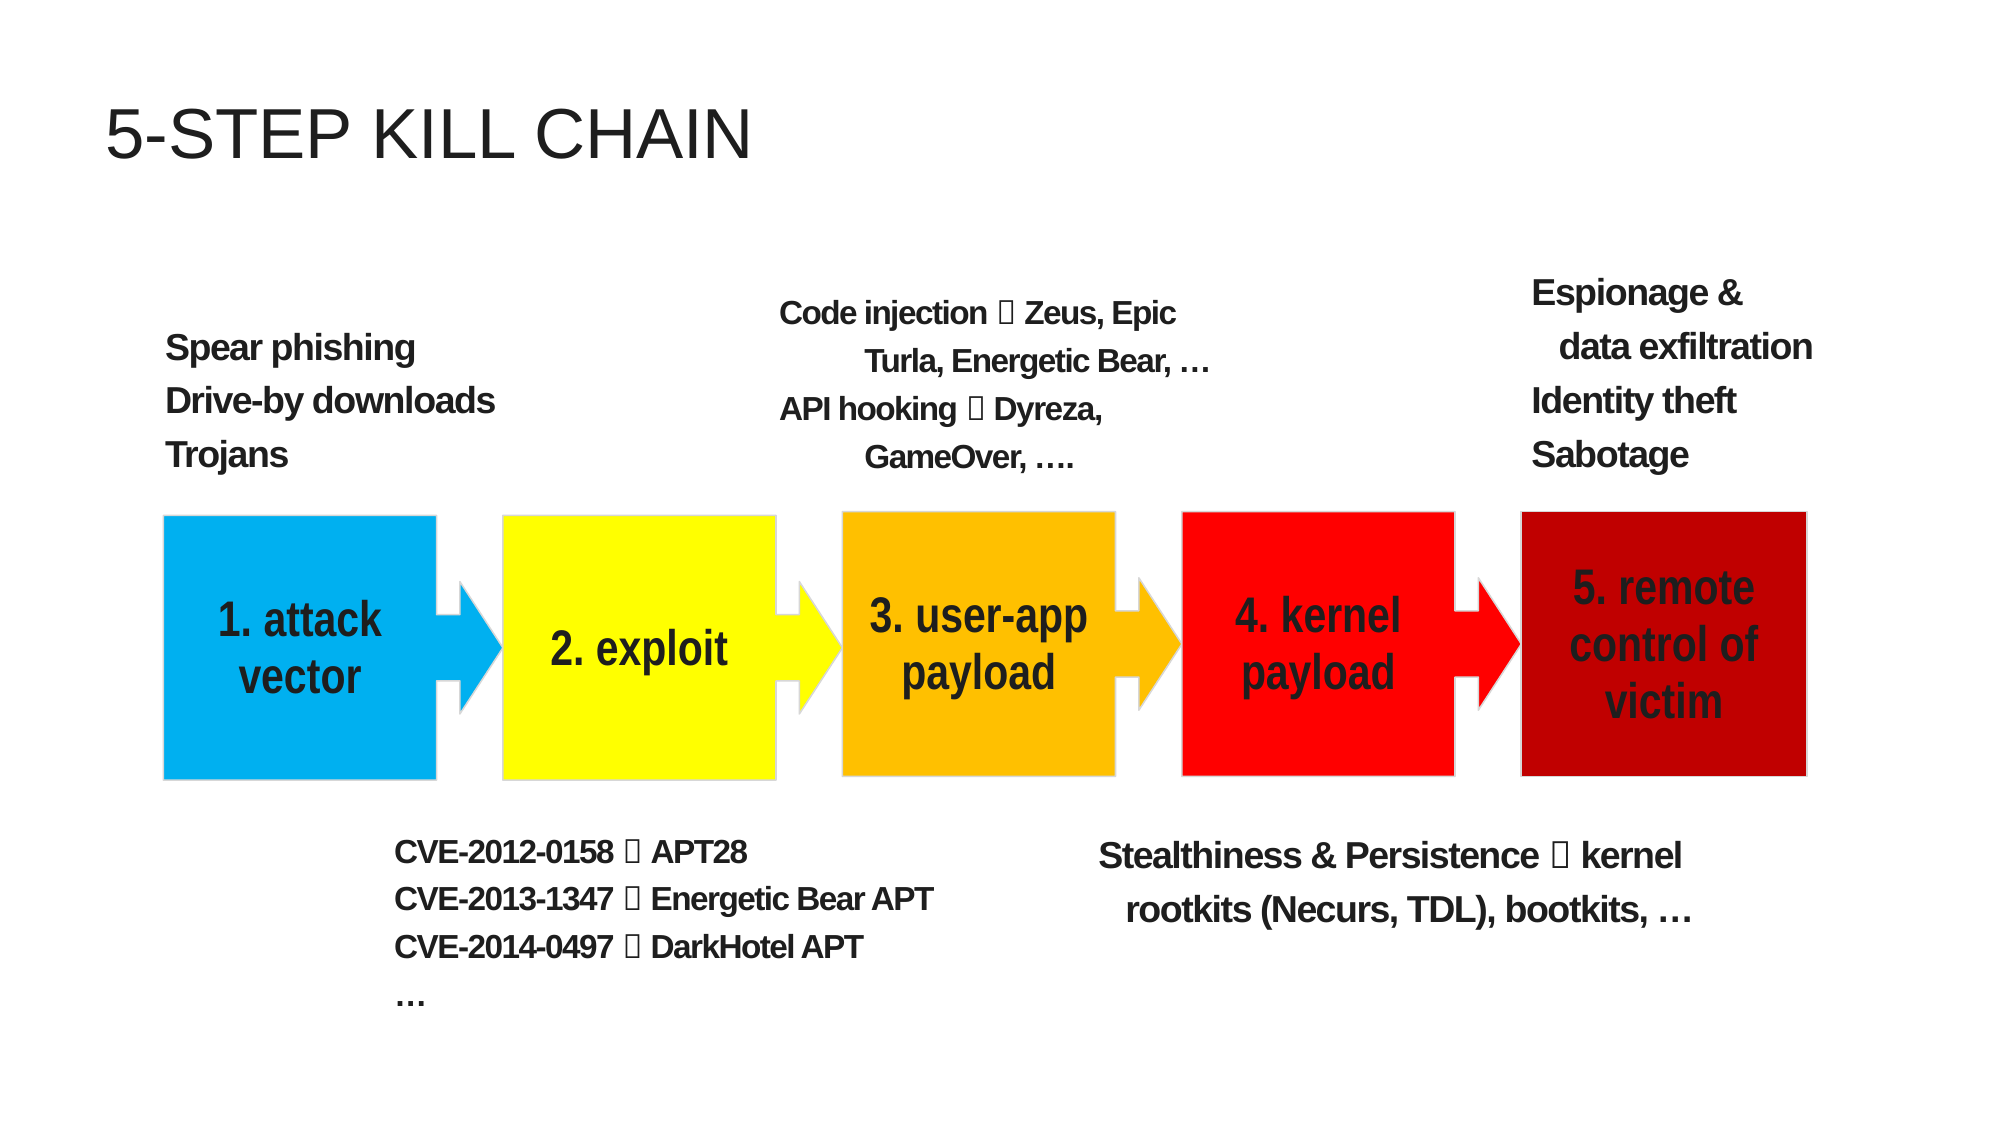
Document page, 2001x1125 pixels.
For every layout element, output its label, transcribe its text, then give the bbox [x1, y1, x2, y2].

text_box Code injection  Zeus, Epic Turla, Energetic Bear, … API hooking  Dyreza, GameOver, …. [779, 275, 1283, 483]
text_box Espionage & data exfiltration Identity theft Sabotage [1531, 251, 1837, 483]
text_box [163, 511, 1808, 781]
text_box CVE-2012-0158  APT28 CVE-2013-1347  Energetic Bear APT CVE-2014-0497  DarkHotel APT … [394, 814, 1031, 1021]
title 5-step kill chain [90, 89, 1335, 258]
text_box Spear phishing Drive-by downloads Trojans [165, 306, 502, 483]
text_box Stealthiness & Persistence  kernel rootkits (Necurs, TDL), bootkits, … [1098, 814, 1784, 938]
